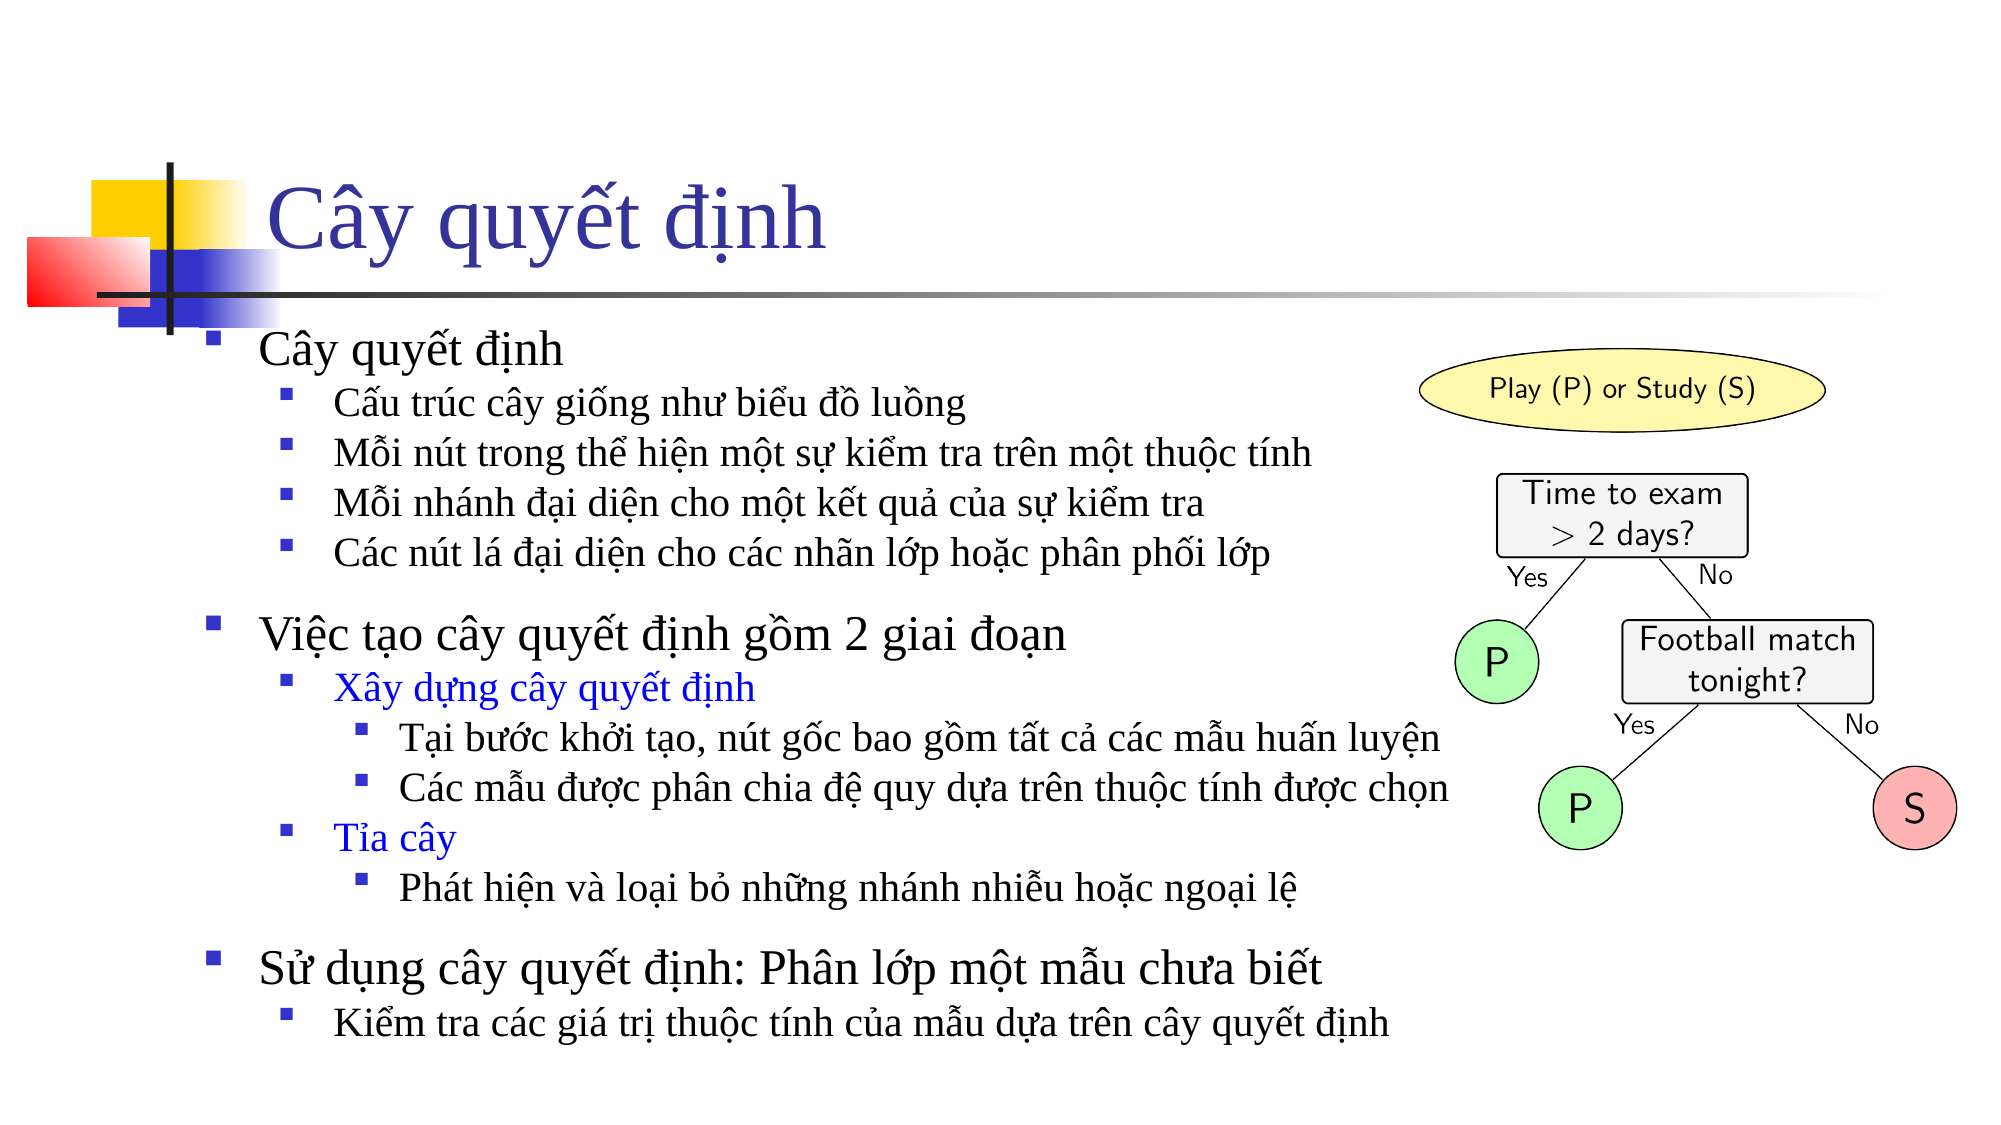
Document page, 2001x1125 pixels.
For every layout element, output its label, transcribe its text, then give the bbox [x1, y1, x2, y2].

picture [1399, 328, 1977, 870]
list Cây quyết định Cấu trúc cây giống như biểu đồ luồng Mỗi nút trong thể hiện một sự kiểm tra trên một thuộc tính Mỗi nhánh đại diện cho một kết quả của sự kiểm tra Các nút lá đại diện cho các nhãn lớp hoặc phân phối lớp Việc tạo cây quyết định gồm 2 giai đoạn Xây dựng cây quyết định Tại bước khởi tạo, nút gốc bao gồm tất cả các mẫu huấn luyện Các mẫu được phân chia đệ quy dựa trên thuộc tính được chọn Tỉa cây Phát hiện và loại bỏ những nhánh nhiễu hoặc ngoại lệ Sử dụng cây quyết định: Phân lớp một mẫu chưa biết Kiểm tra các giá trị thuộc tính của mẫu dựa trên cây quyết định [187, 307, 1887, 982]
title Cây quyết định [251, 34, 1956, 275]
